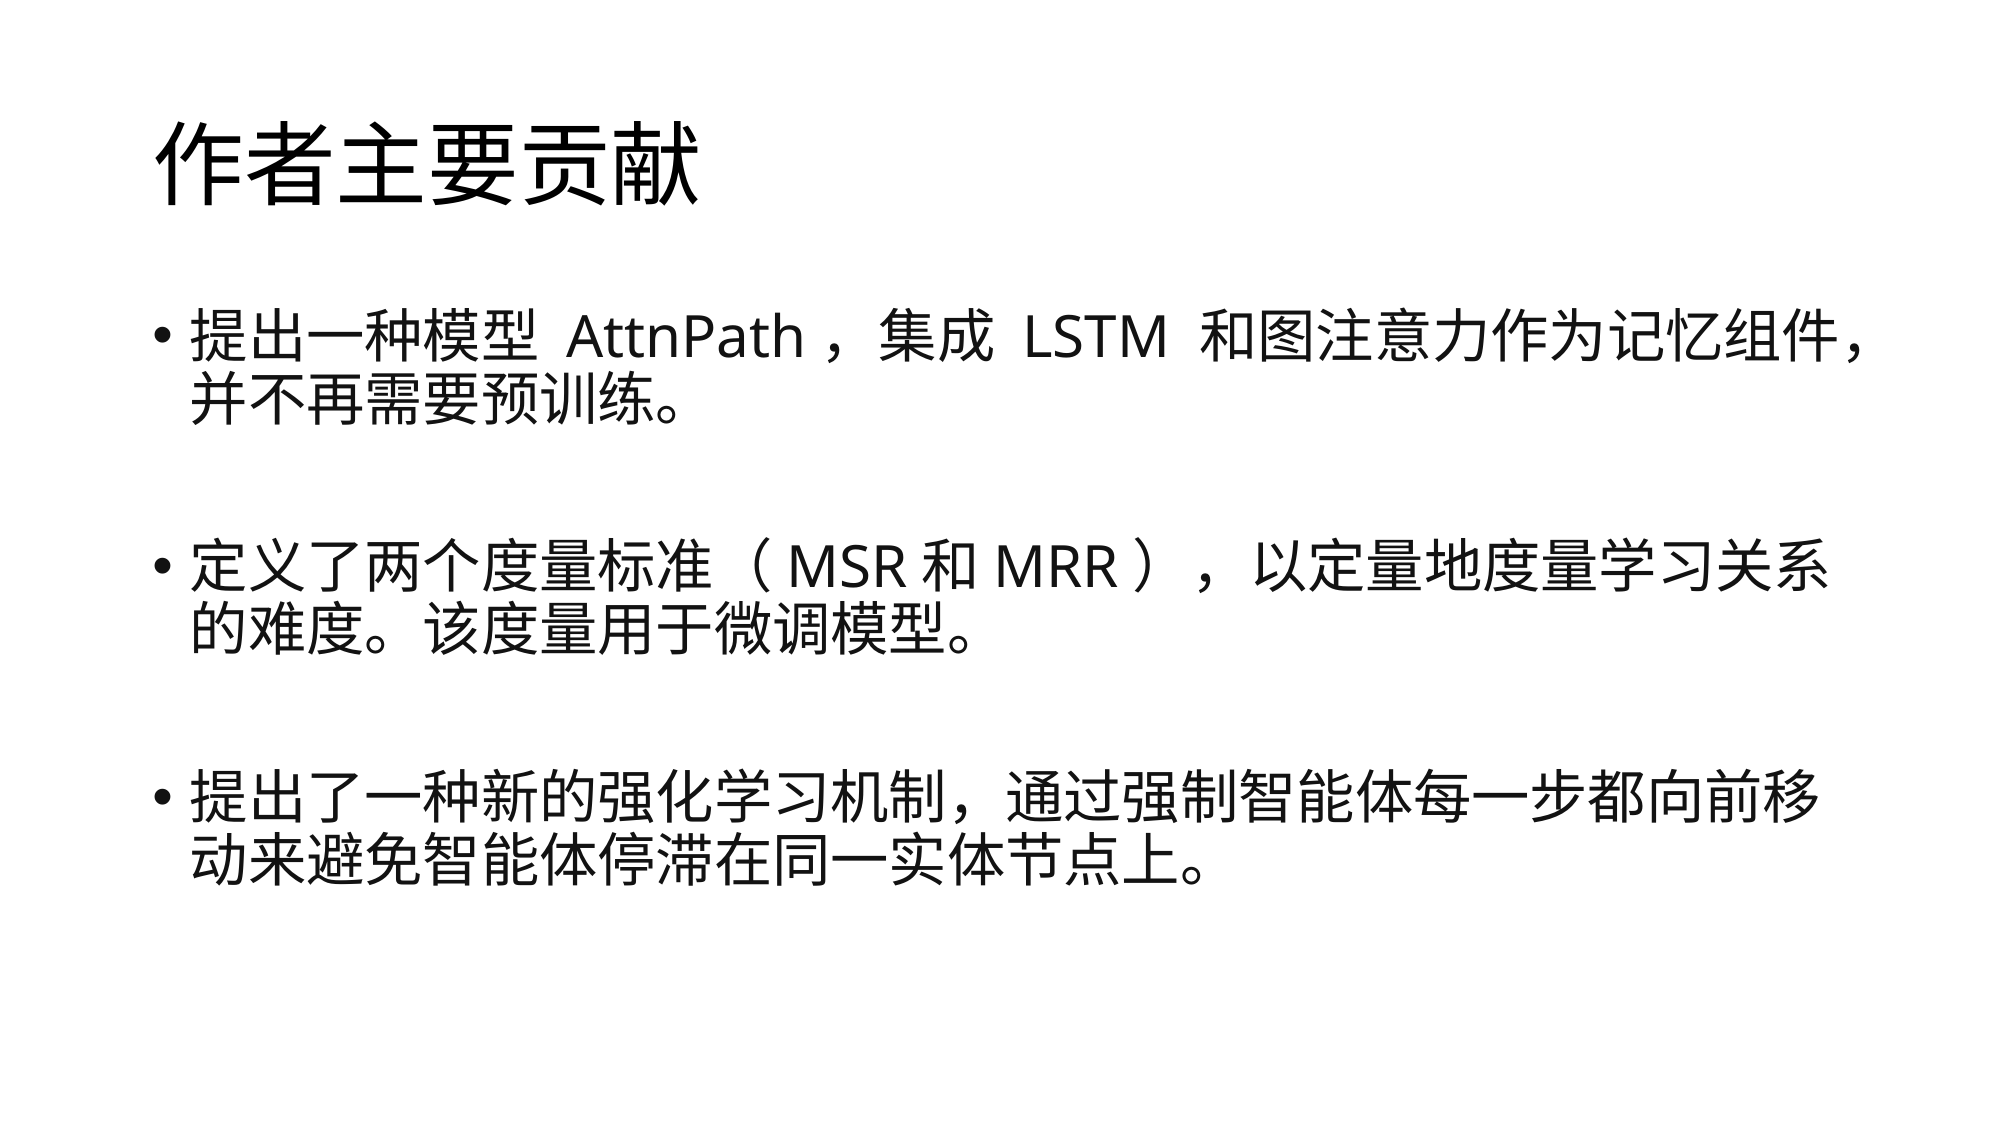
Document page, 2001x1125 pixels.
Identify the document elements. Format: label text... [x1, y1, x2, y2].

title 作者主要贡献 [137, 59, 1863, 278]
list 提出一种模型 AttnPath，集成 LSTM 和图注意力作为记忆组件，并不再需要预训练。 定义了两个度量标准（MSR和MRR），以定量地度量学习关系的难度。该度量用于微调模型。 提出了一种新的强化学习机制，通过强制智能体每一步都向前移动来避免智能体停滞在同一实体节点上。 [137, 299, 1863, 1014]
